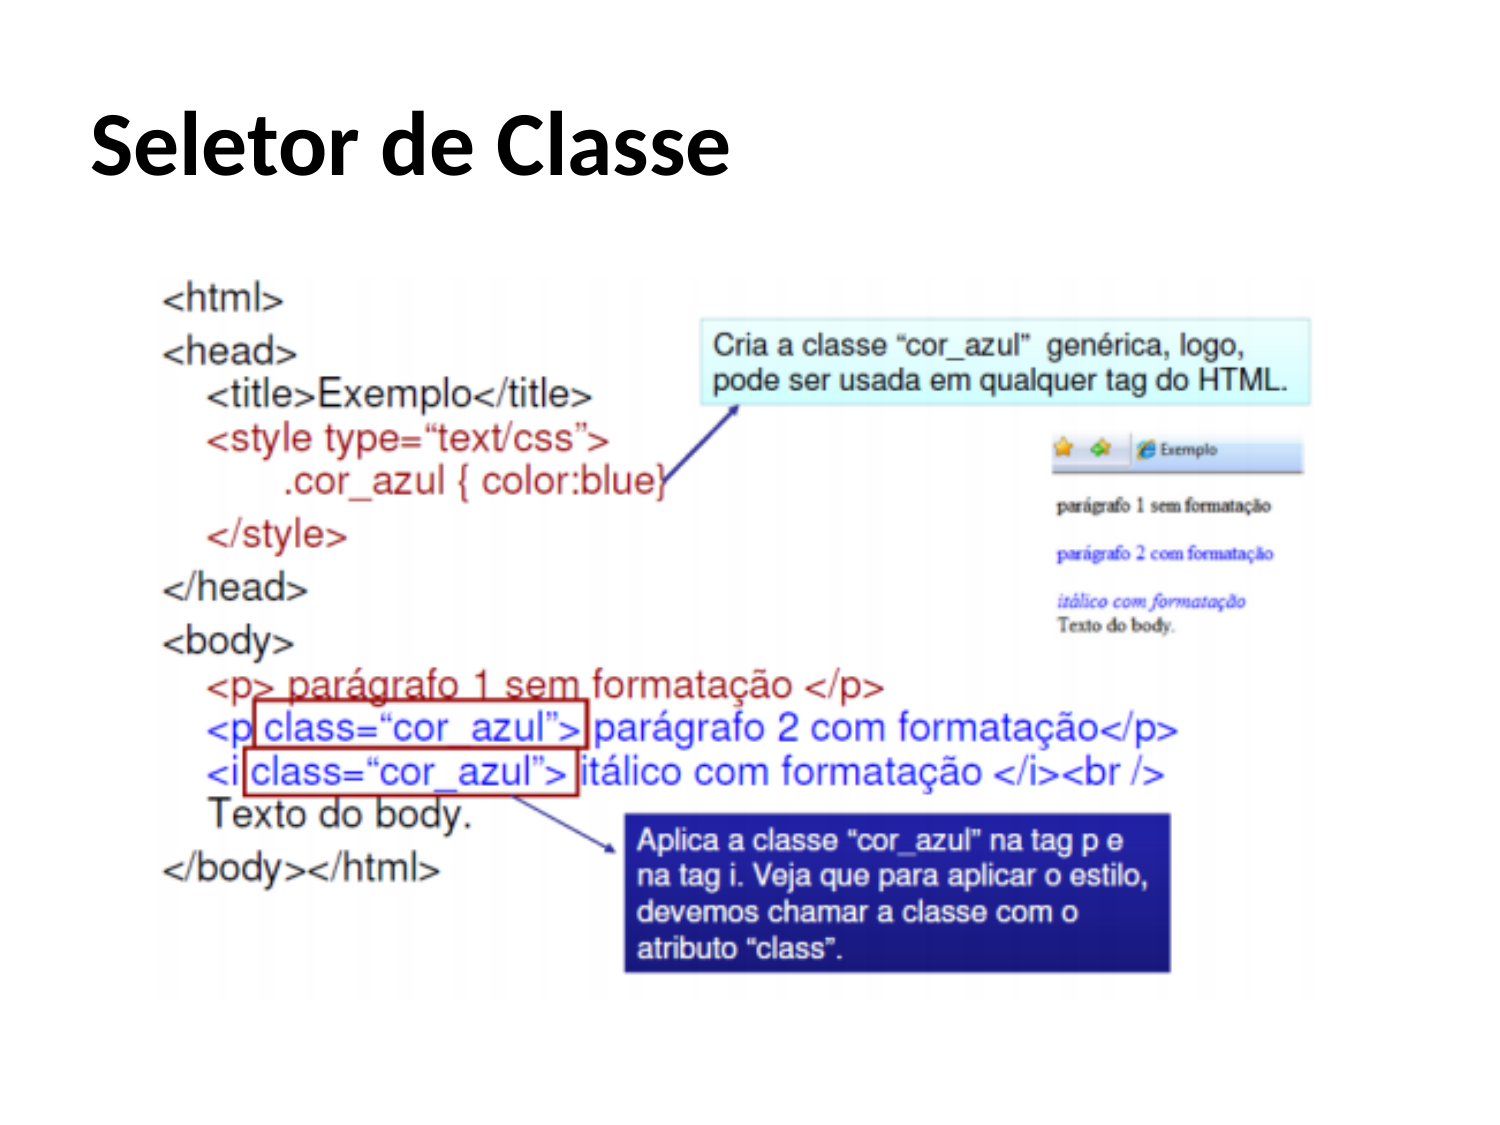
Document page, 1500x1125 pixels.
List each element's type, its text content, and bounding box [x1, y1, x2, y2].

title Seletor de Classe [75, 45, 1425, 233]
picture [111, 278, 1354, 1012]
